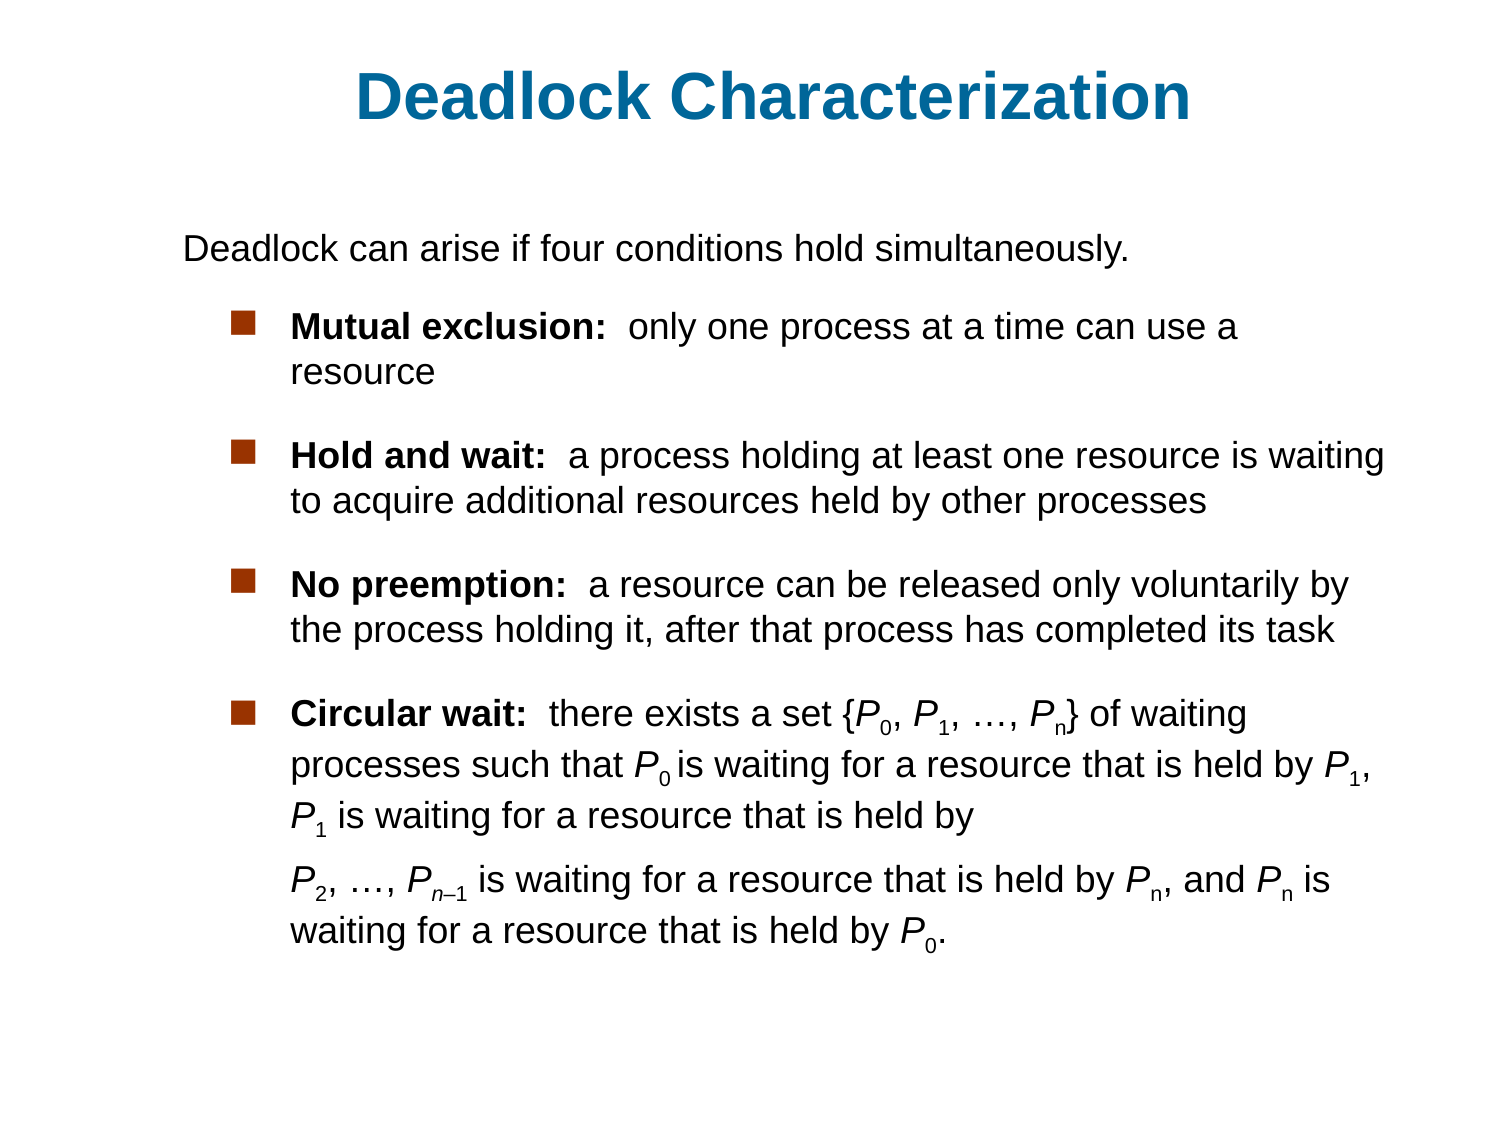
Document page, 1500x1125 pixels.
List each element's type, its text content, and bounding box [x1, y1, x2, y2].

text_box Deadlock can arise if four conditions hold simultaneously. [135, 216, 1178, 277]
title Deadlock Characterization [122, 45, 1426, 141]
list Mutual exclusion: only one process at a time can use a resource Hold and wait: a process holding at least one resource is waiting to acquire additional resources held by other processes No preemption: a resource can be released only voluntarily by the process holding it, after that process has completed its task Circular wait: there exists a set {P0, P1, …, Pn} of waiting processes such that P0 is waiting for a resource that is held by P1, P1 is waiting for a resource that is held by P2, …, Pn–1 is waiting for a resource that is held by Pn, and Pn is waiting for a resource that is held by P0. [218, 294, 1401, 1061]
